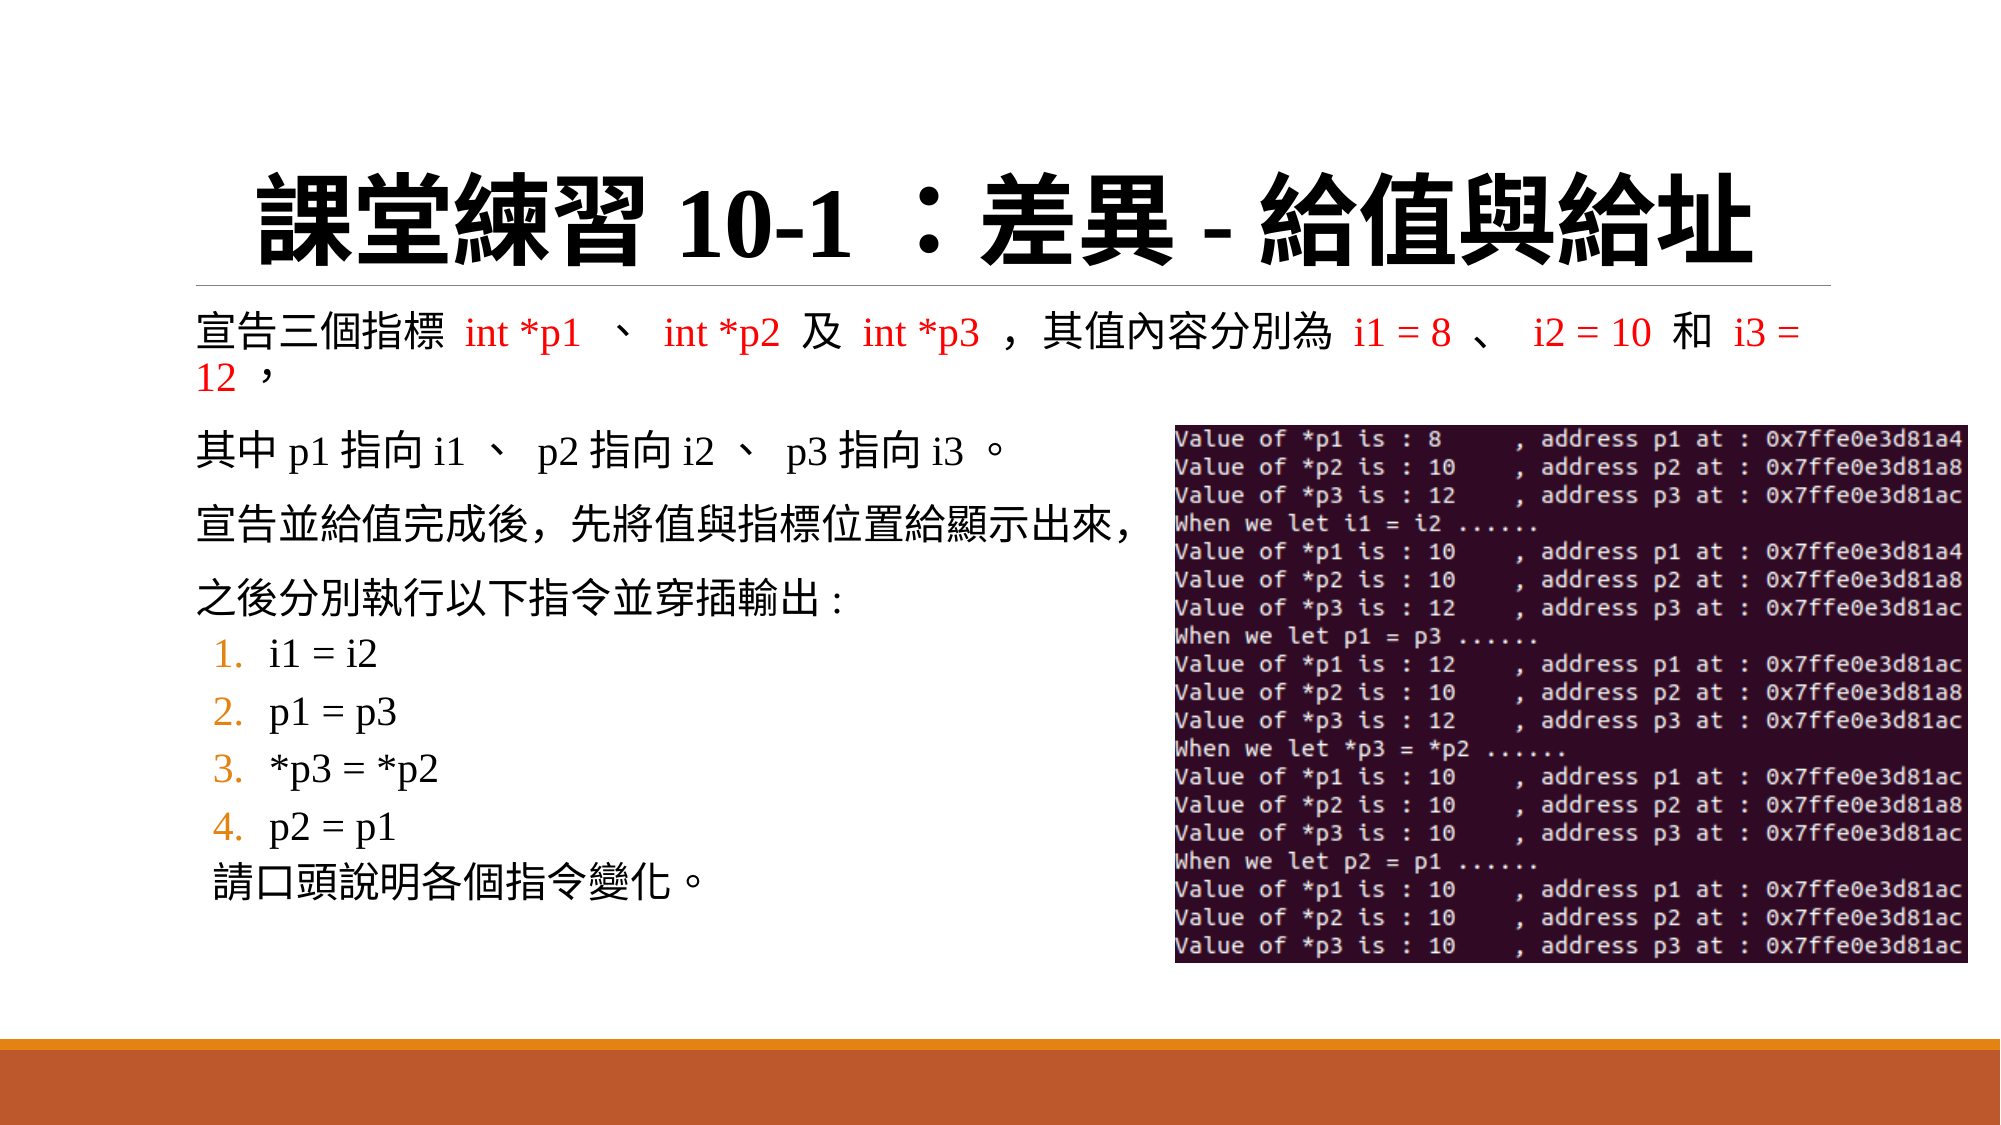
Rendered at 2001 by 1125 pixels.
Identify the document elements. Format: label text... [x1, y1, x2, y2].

text_box [500, 532, 1171, 594]
picture [1174, 424, 1968, 964]
list 宣告三個指標 int *p1 、 int *p2 及 int *p3 ，其值內容分別為 i1 = 8 、 i2 = 10 和 i3 = 12， 其中p1指向i1、 p2指向i2、 p3指向i3。 宣告並給值完成後，先將值與指標位置給顯示出來， 之後分別執行以下指令並穿插輸出: i1 = i2 p1 = p3 *p3 = *p2 p2 = p1 請口頭說明各個指令變化。 [180, 302, 1830, 963]
title 課堂練習10-1：差異-給值與給址 [180, 47, 1830, 285]
